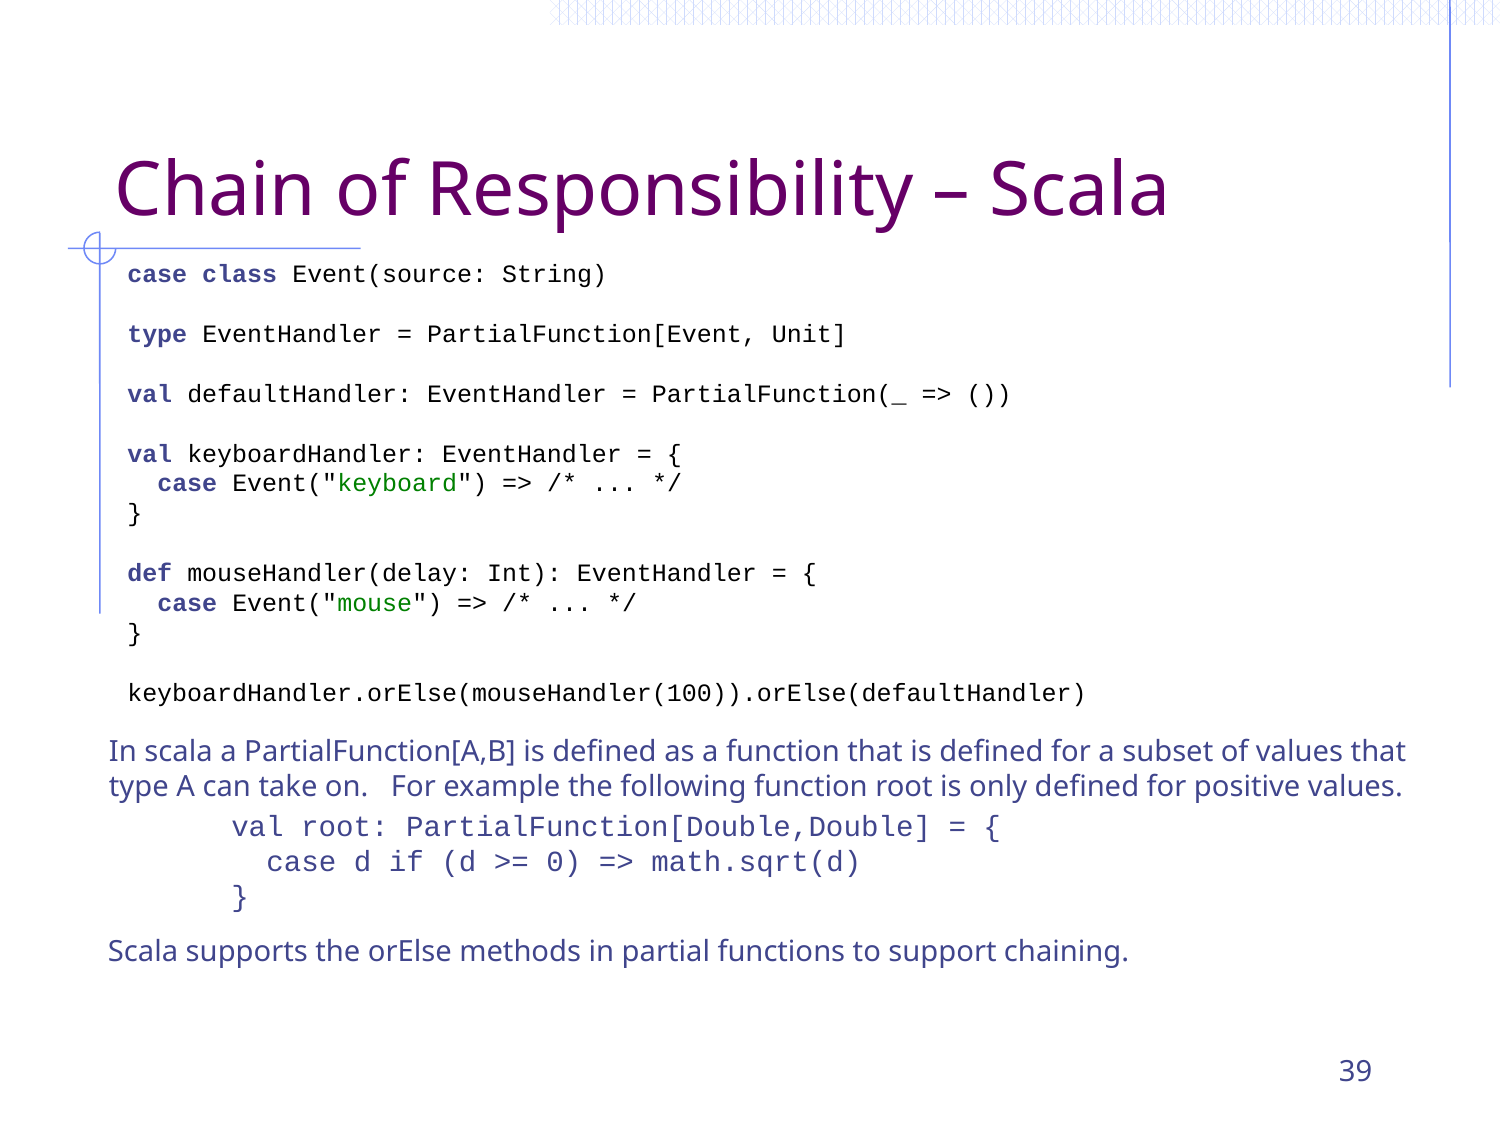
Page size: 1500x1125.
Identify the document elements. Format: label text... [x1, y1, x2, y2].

text_box Scala supports the orElse methods in partial functions to support chaining. [93, 924, 1145, 975]
title Chain of Responsibility – Scala [99, 50, 1375, 238]
text_box case class Event(source: String) type EventHandler = PartialFunction[Event, Unit] val defaultHandler: EventHandler = PartialFunction(_ => ()) val keyboardHandler: EventHandler = { case Event("keyboard") => /* ... */ } def mouseHandler(delay: Int): EventHandler = { case Event("mouse") => /* ... */ } keyboardHandler.orElse(mouseHandler(100)).orElse(defaultHandler) [112, 249, 1425, 714]
text_box In scala a PartialFunction[A,B] is defined as a function that is defined for a subset of values that type A can take on. For example the following function root is only defined for positive values. [94, 724, 1434, 810]
text_box val root: PartialFunction[Double,Double] = { case d if (d >= 0) => math.sqrt(d) } [216, 799, 1017, 920]
slide_number 39 [1074, 1025, 1388, 1100]
